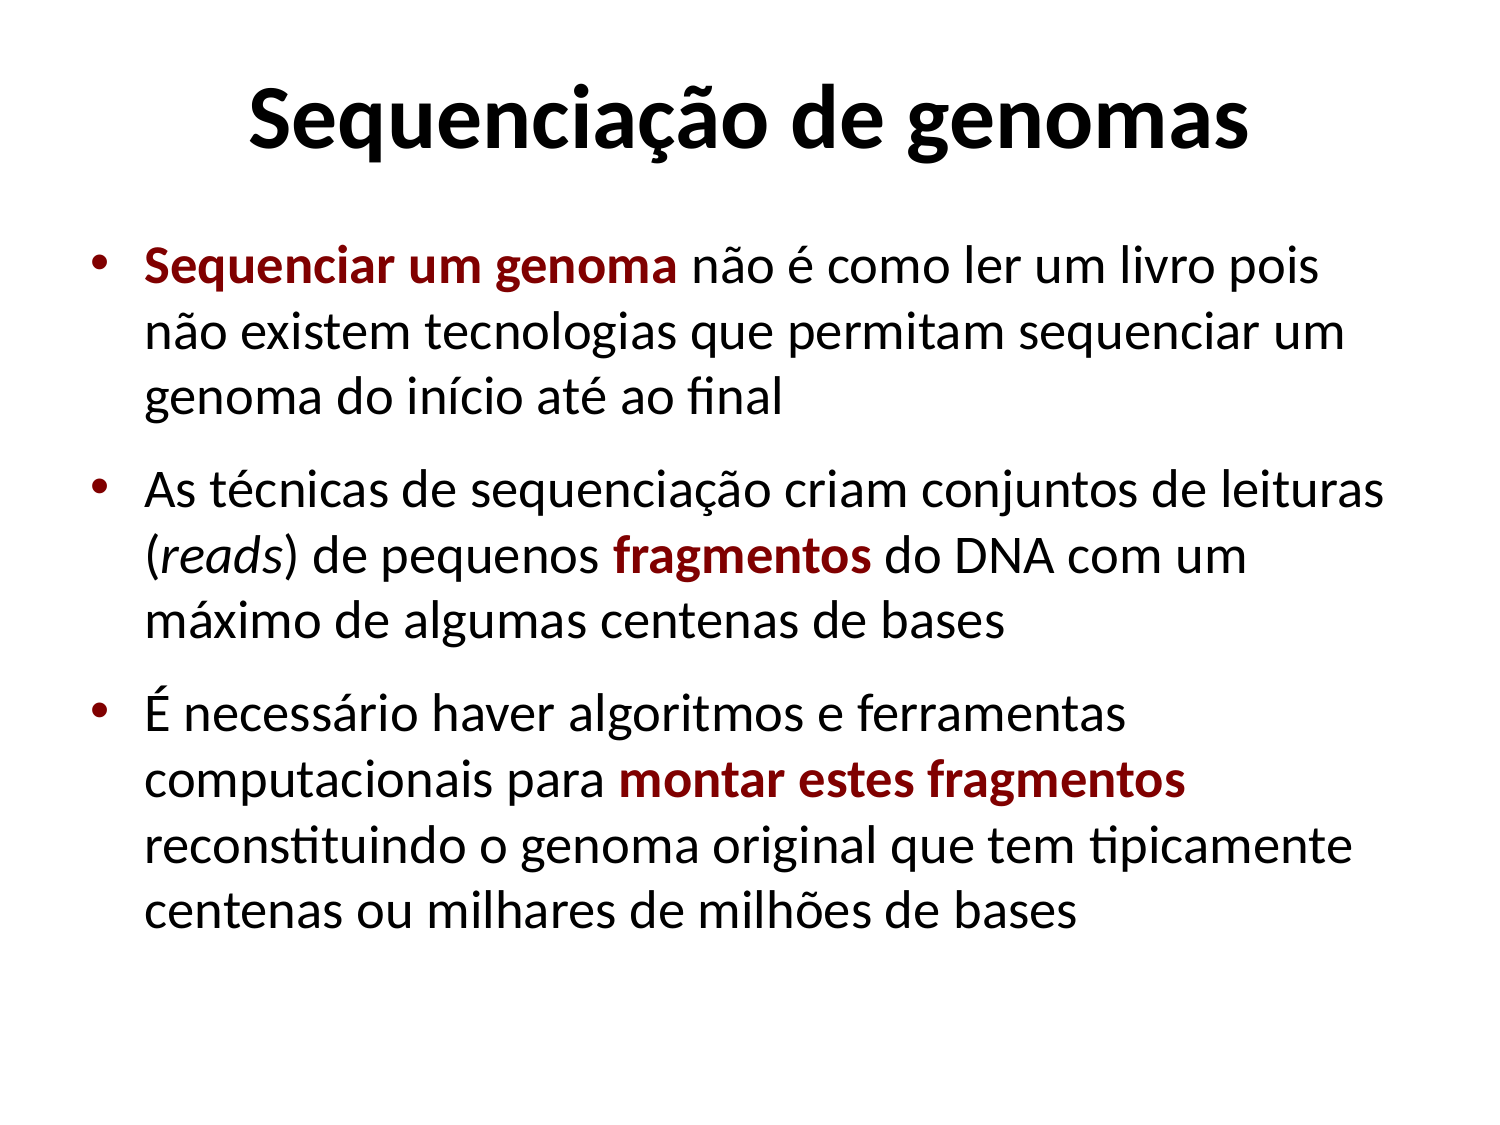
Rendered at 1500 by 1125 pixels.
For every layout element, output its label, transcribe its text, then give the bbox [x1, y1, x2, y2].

title Sequenciação de genomas [75, 18, 1425, 206]
list Sequenciar um genoma não é como ler um livro pois não existem tecnologias que permitam sequenciar um genoma do início até ao final As técnicas de sequenciação criam conjuntos de leituras (reads) de pequenos fragmentos do DNA com um máximo de algumas centenas de bases É necessário haver algoritmos e ferramentas computacionais para montar estes fragmentos reconstituindo o genoma original que tem tipicamente centenas ou milhares de milhões de bases [75, 221, 1425, 964]
